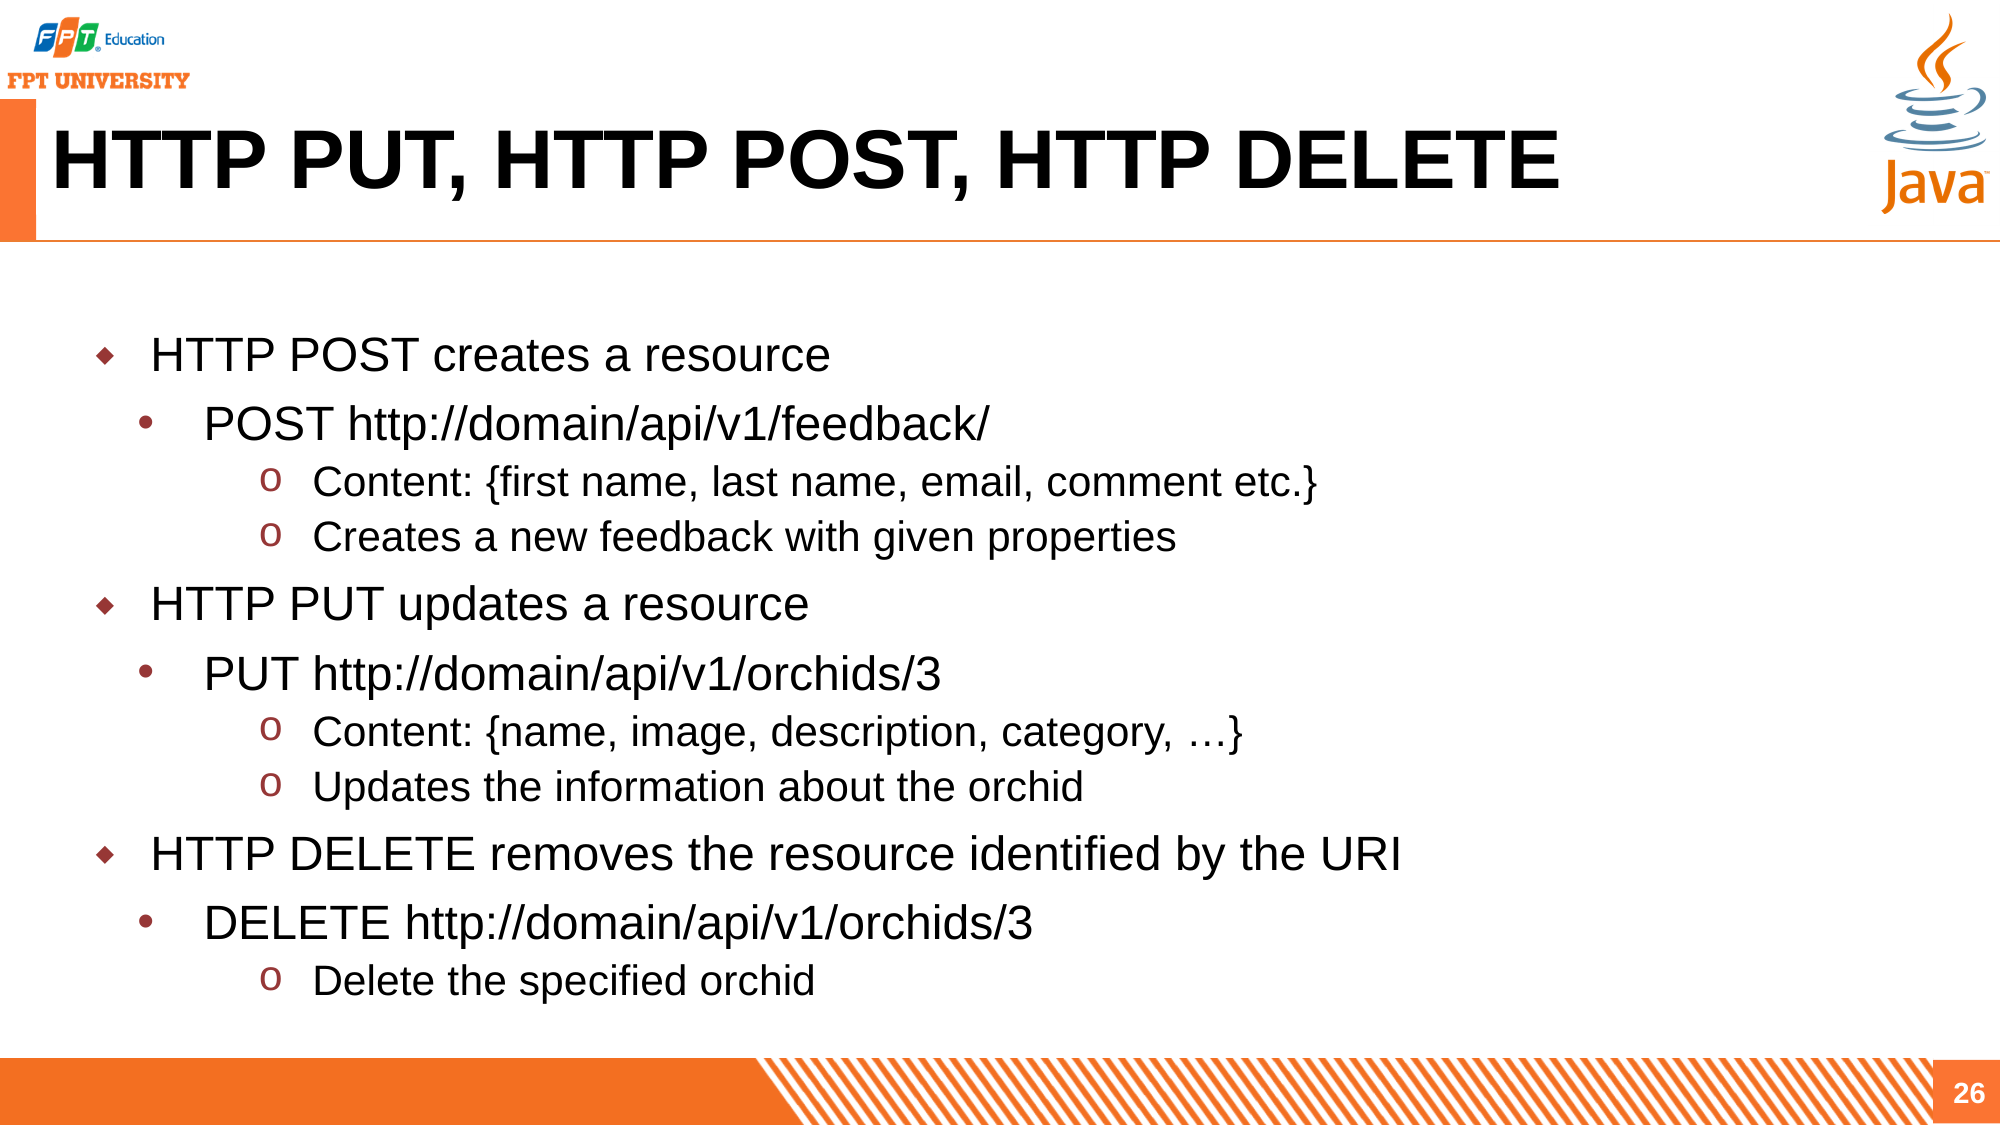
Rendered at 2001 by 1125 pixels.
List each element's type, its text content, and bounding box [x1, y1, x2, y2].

slide_number 26 [1933, 1059, 2000, 1124]
picture [0, 1058, 1934, 1125]
picture [0, 2, 197, 99]
picture [1868, 4, 2000, 226]
title HTTP PUT, HTTP POST, HTTP DELETE [36, 108, 1869, 215]
list HTTP POST creates a resource POST http://domain/api/v1/feedback/ Content: {first name, last name, email, comment etc.} Creates a new feedback with given properties HTTP PUT updates a resource PUT http://domain/api/v1/orchids/3 Content: {name, image, description, category, …} Updates the information about the orchid HTTP DELETE removes the resource identified by the URI DELETE http://domain/api/v1/orchids/3 Delete the specified orchid [80, 304, 1891, 1017]
